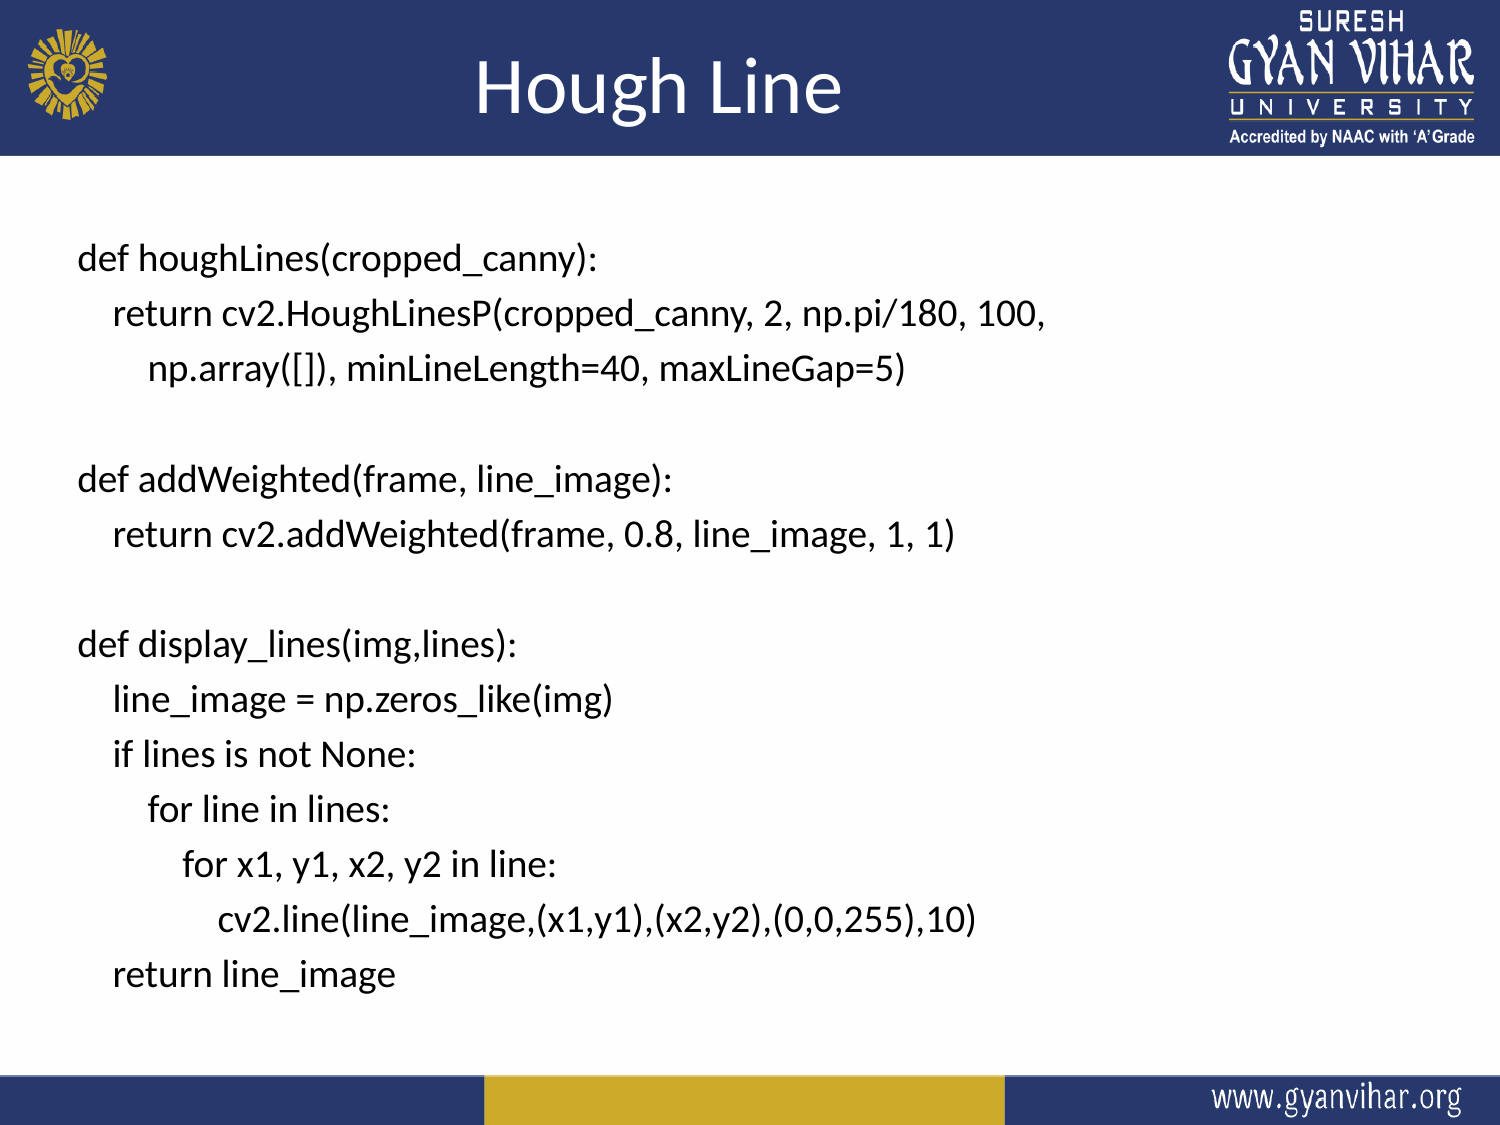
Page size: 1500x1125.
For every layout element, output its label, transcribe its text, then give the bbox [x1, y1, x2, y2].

title Hough Line [112, 24, 1225, 138]
subtitle def houghLines(cropped_canny): return cv2.HoughLinesP(cropped_canny, 2, np.pi/180, 100, np.array([]), minLineLength=40, maxLineGap=5) def addWeighted(frame, line_image): return cv2.addWeighted(frame, 0.8, line_image, 1, 1) def display_lines(img,lines): line_image = np.zeros_like(img) if lines is not None: for line in lines: for x1, y1, x2, y2 in line: cv2.line(line_image,(x1,y1),(x2,y2),(0,0,255),10) return line_image [62, 224, 1425, 1013]
picture [0, 0, 1500, 1125]
